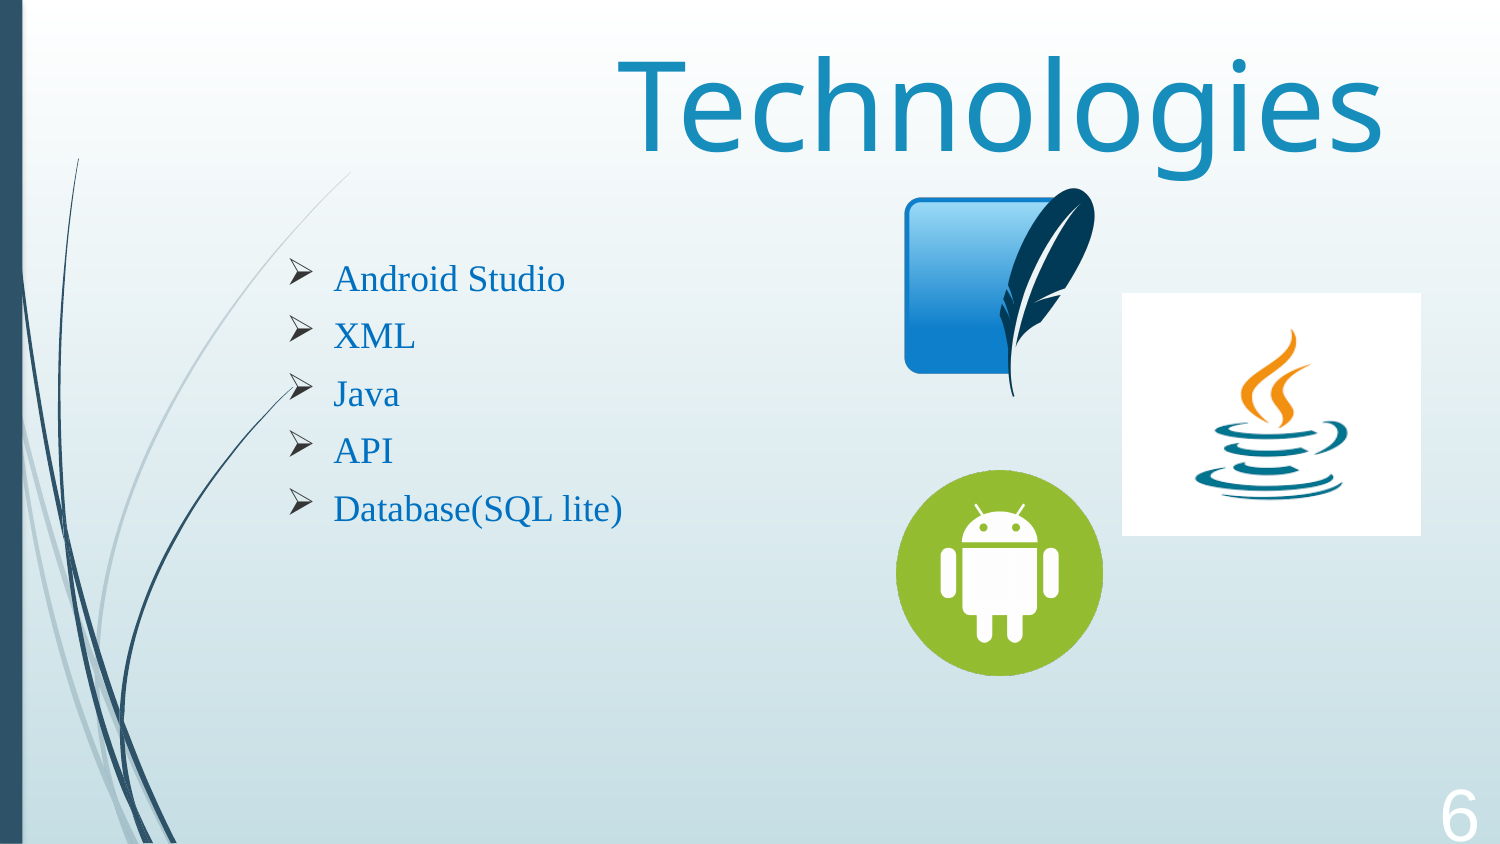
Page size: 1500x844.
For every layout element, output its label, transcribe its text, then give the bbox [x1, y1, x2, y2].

picture [896, 470, 1103, 676]
picture [1122, 293, 1422, 536]
picture [889, 184, 1110, 402]
text_box Technologies [617, 25, 1488, 220]
text_box <number> [1391, 779, 1482, 844]
text_box Android Studio XML Java API Database(SQL lite) [286, 253, 919, 595]
